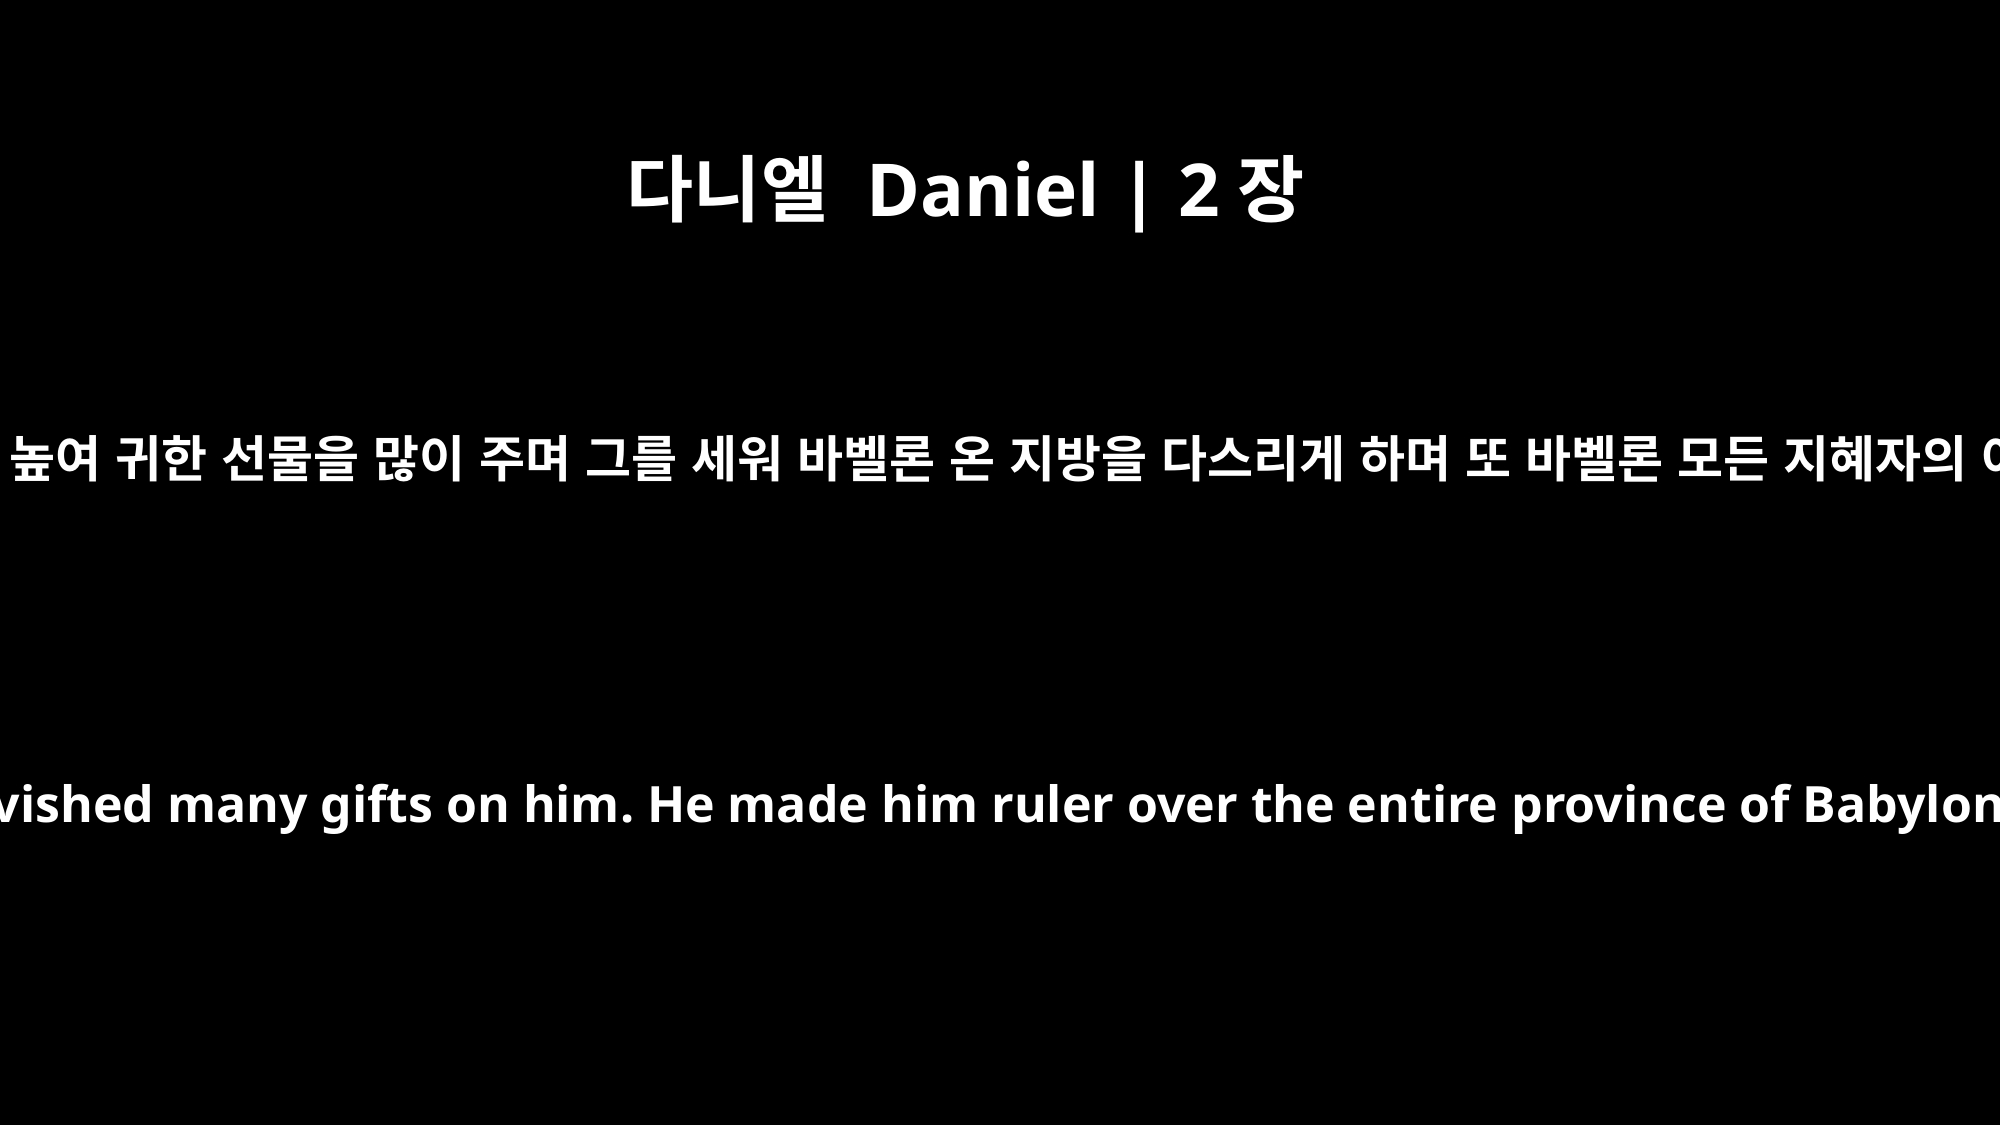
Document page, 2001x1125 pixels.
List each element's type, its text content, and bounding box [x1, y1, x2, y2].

text_box 다니엘 Daniel | 2장 [611, 136, 1320, 239]
text_box 48 왕이 이에 다니엘을 높여 귀한 선물을 많이 주며 그를 세워 바벨론 온 지방을 다스리게 하며 또 바벨론 모든 지혜자의 어른을 삼았으며 [0, 359, 2000, 495]
text_box Then the king placed Daniel in a high position and lavished many gifts on him. He made him ruler over the entire province of Babylon and placed him in charge of all its wise men. [0, 764, 2000, 840]
